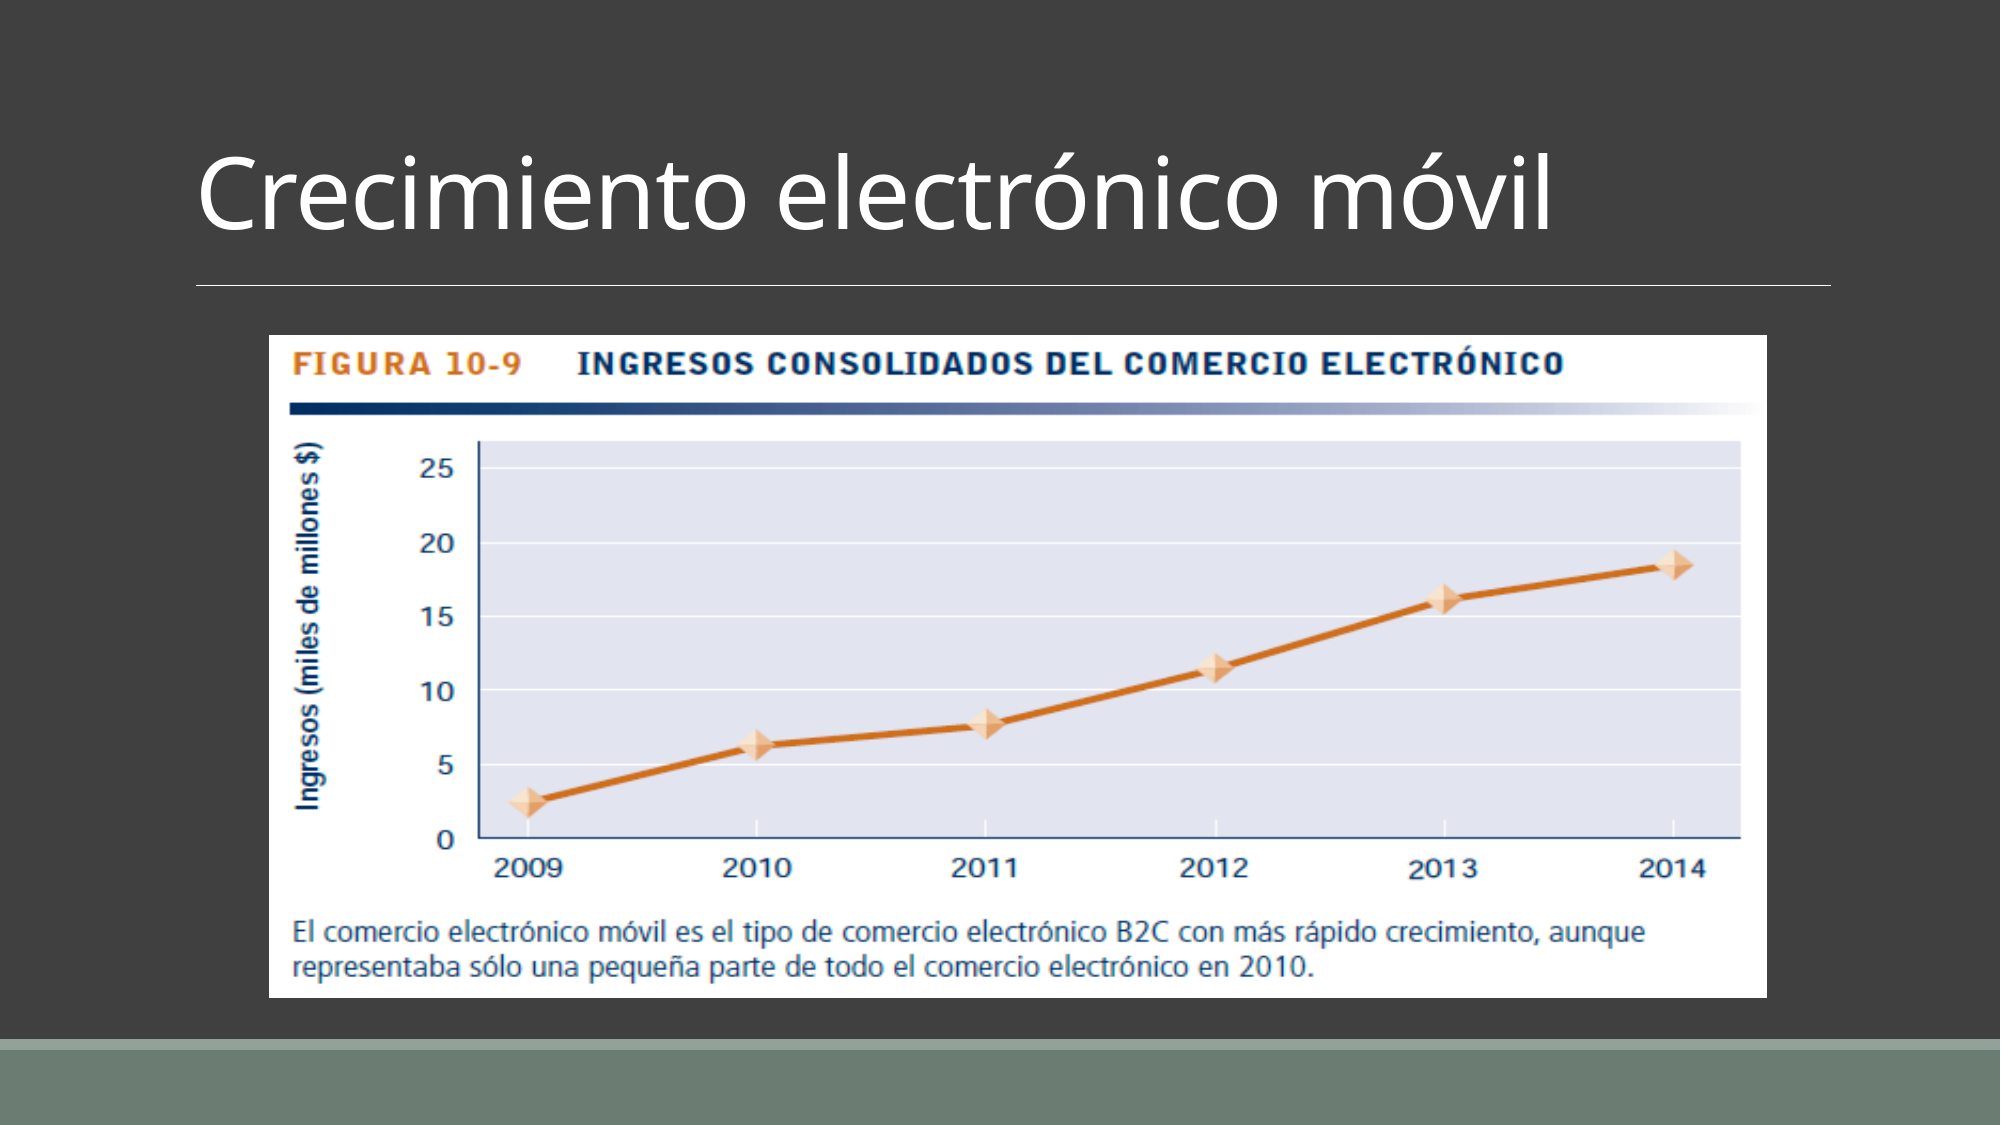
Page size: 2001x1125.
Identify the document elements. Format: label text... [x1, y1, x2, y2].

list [268, 335, 1768, 998]
title Crecimiento electrónico móvil [180, 57, 1830, 258]
